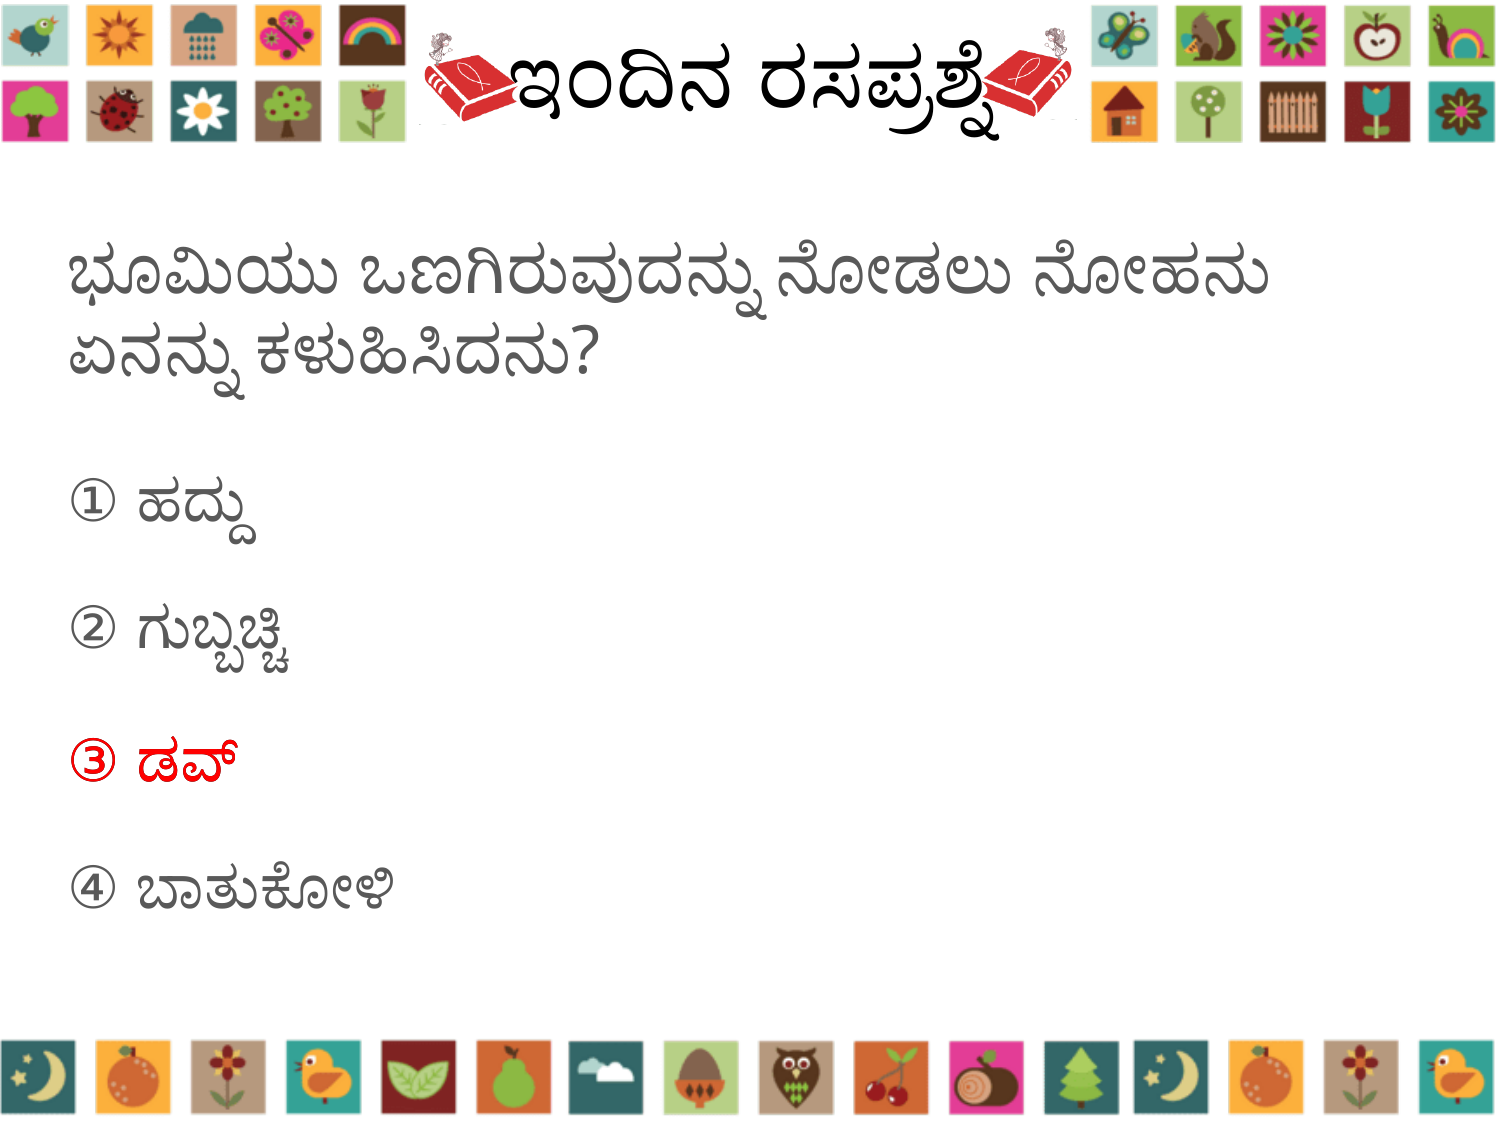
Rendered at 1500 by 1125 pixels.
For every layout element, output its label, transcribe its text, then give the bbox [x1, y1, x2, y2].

text_box ② ಗುಬ್ಬಚ್ಚಿ [53, 582, 1436, 668]
picture [950, 3, 1500, 150]
text_box ಇಂದಿನ ರಸಪ್ರಶ್ನೆ [547, 16, 1078, 131]
text_box ④ ಬಾತುಕೋಳಿ [53, 842, 1483, 928]
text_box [0, 1028, 1500, 1118]
picture [0, 3, 550, 150]
text_box ಭೂಮಿಯು ಒಣಗಿರುವುದನ್ನು ನೋಡಲು ನೋಹನು ಏನನ್ನು ಕಳುಹಿಸಿದನು? [53, 219, 1436, 395]
text_box ① ಹದ್ದು [53, 456, 1436, 541]
text_box ③ ಡವ್ [53, 716, 1483, 801]
